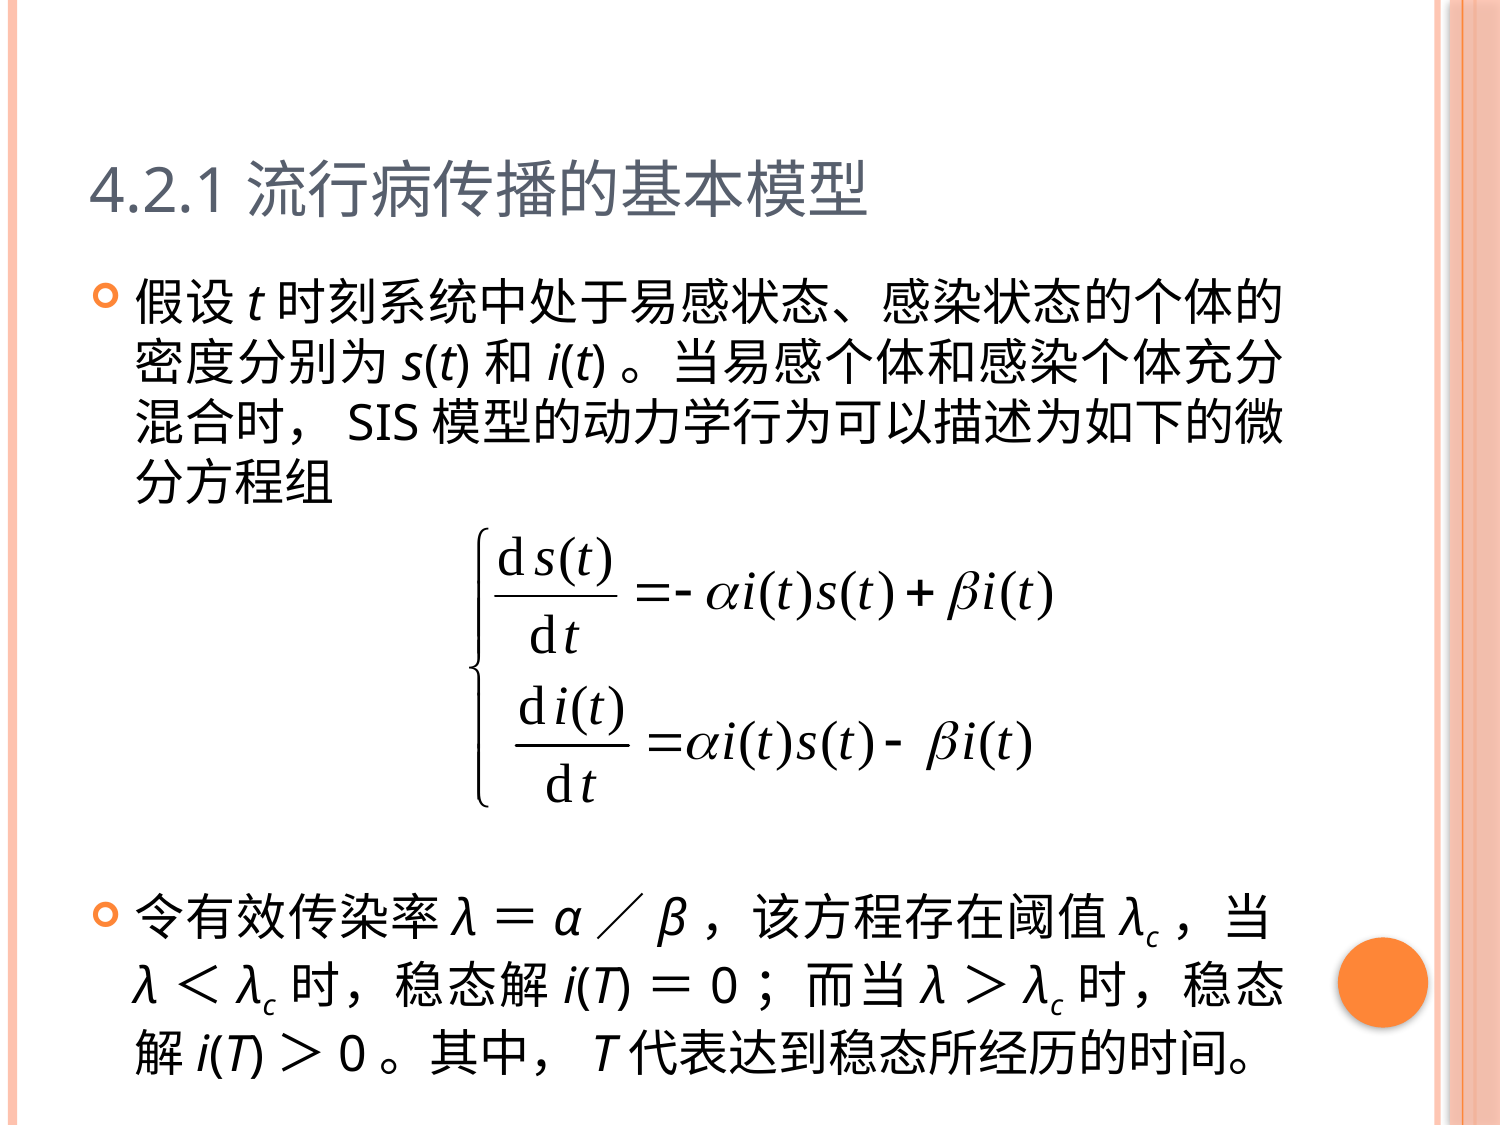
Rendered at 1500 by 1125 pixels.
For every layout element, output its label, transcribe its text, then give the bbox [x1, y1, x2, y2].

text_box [456, 515, 1063, 821]
list 假设t时刻系统中处于易感状态、感染状态的个体的密度分别为s(t)和i(t)。当易感个体和感染个体充分混合时，SIS模型的动力学行为可以描述为如下的微分方程组 令有效传染率λ＝α／β，该方程存在阈值λc，当λ＜λc时，稳态解i(T)＝0；而当λ＞λc时，稳态解i(T)＞0。其中，T代表达到稳态所经历的时间。 [74, 262, 1301, 1063]
title 4.2.1流行病传播的基本模型 [75, 45, 1300, 233]
